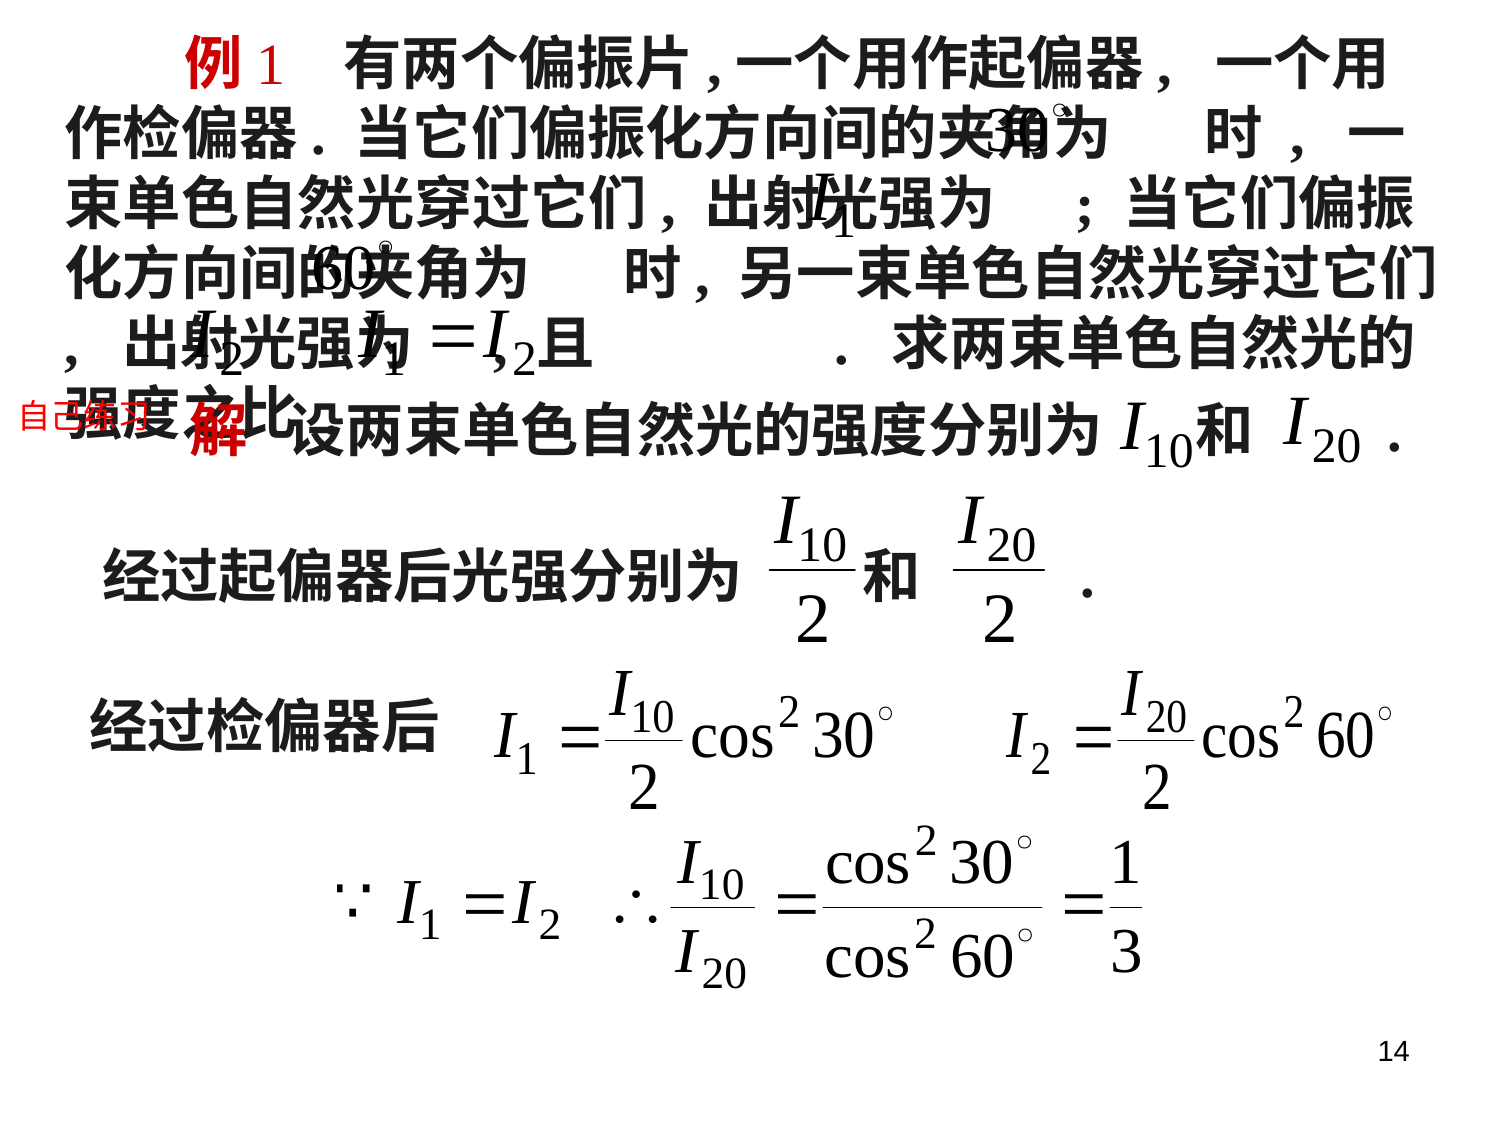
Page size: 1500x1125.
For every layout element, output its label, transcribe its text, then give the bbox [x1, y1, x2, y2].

slide_number 14 [1074, 1024, 1425, 1103]
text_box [174, 381, 1500, 479]
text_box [74, 656, 1401, 819]
text_box 自己练习 [2, 387, 169, 443]
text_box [49, 18, 1463, 385]
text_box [87, 481, 1251, 652]
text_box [337, 811, 1151, 998]
